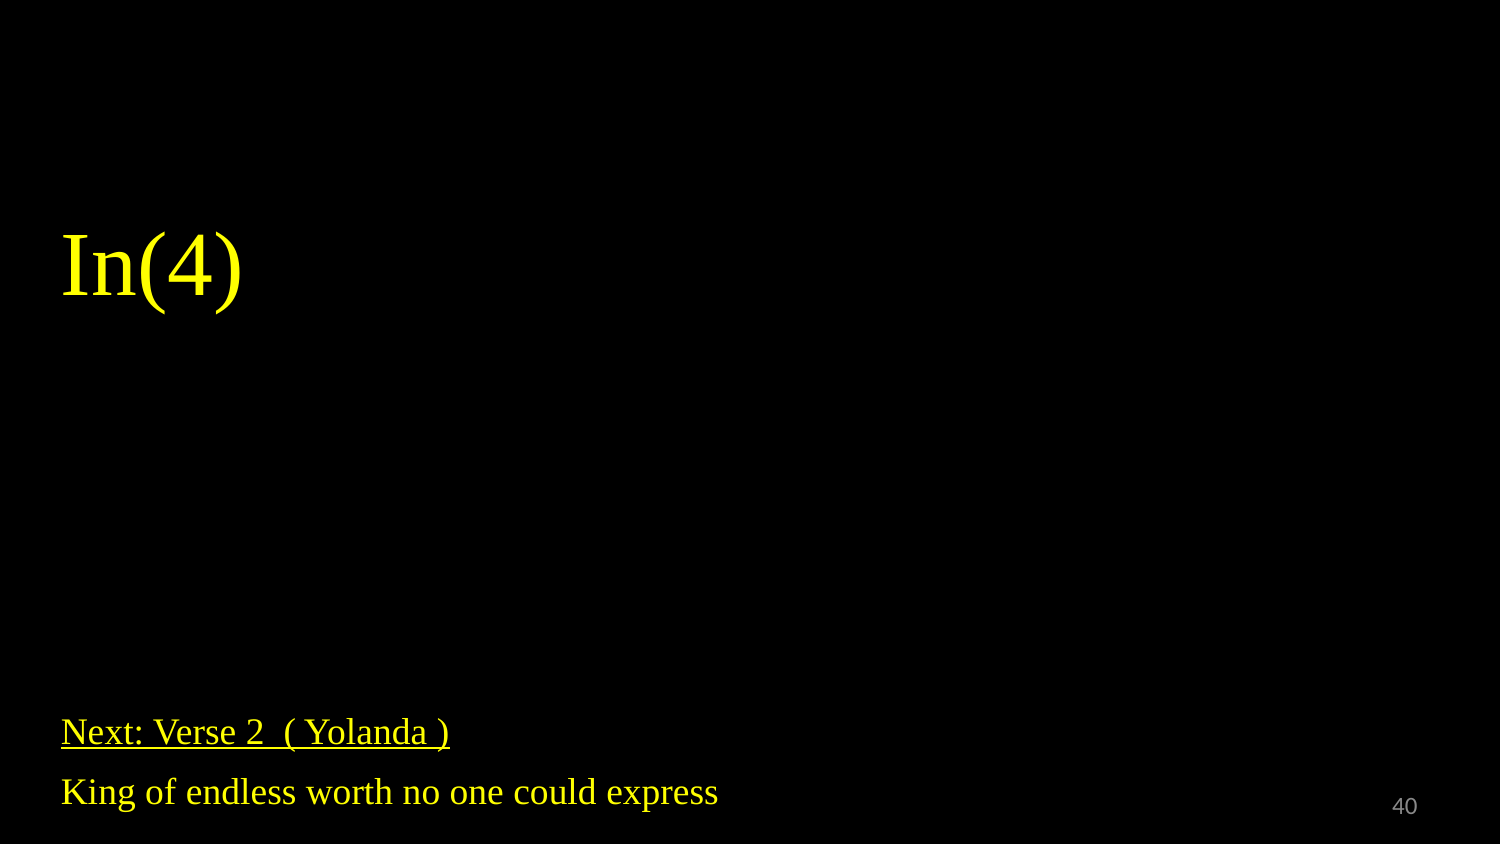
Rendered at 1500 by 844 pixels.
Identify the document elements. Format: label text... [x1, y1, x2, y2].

slide_number 40 [1381, 781, 1426, 828]
list In(4) Next: Verse 2 ( Yolanda ) King of endless worth no one could express [52, 196, 1404, 844]
